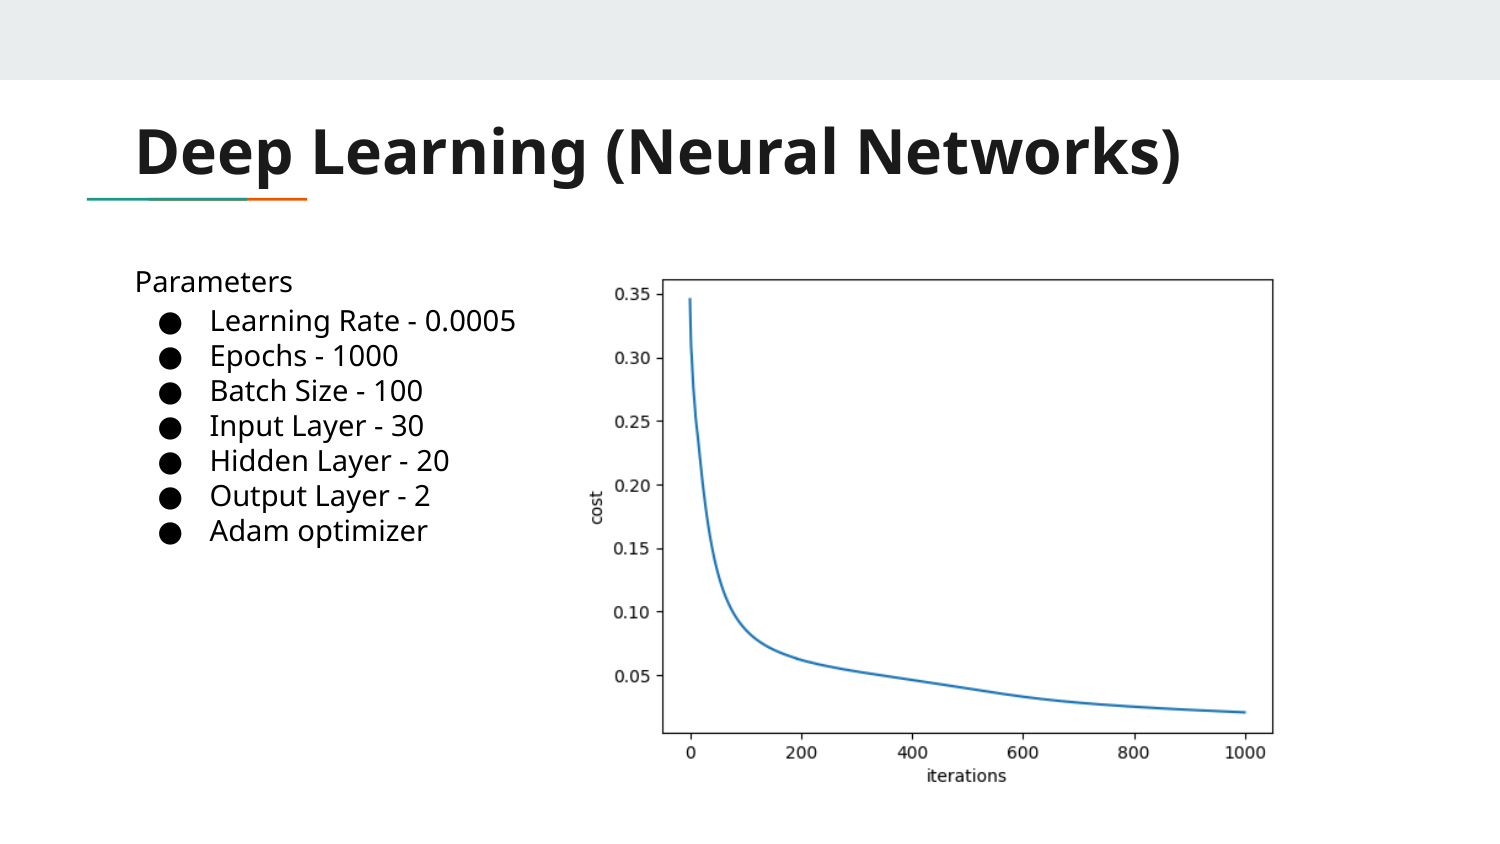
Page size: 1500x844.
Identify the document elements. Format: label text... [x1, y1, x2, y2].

title Deep Learning (Neural Networks) [119, 97, 1381, 185]
list Parameters Learning Rate - 0.0005 Epochs - 1000 Batch Size - 100 Input Layer - 30 Hidden Layer - 20 Output Layer - 2 Adam optimizer [119, 248, 559, 712]
picture [564, 208, 1351, 799]
